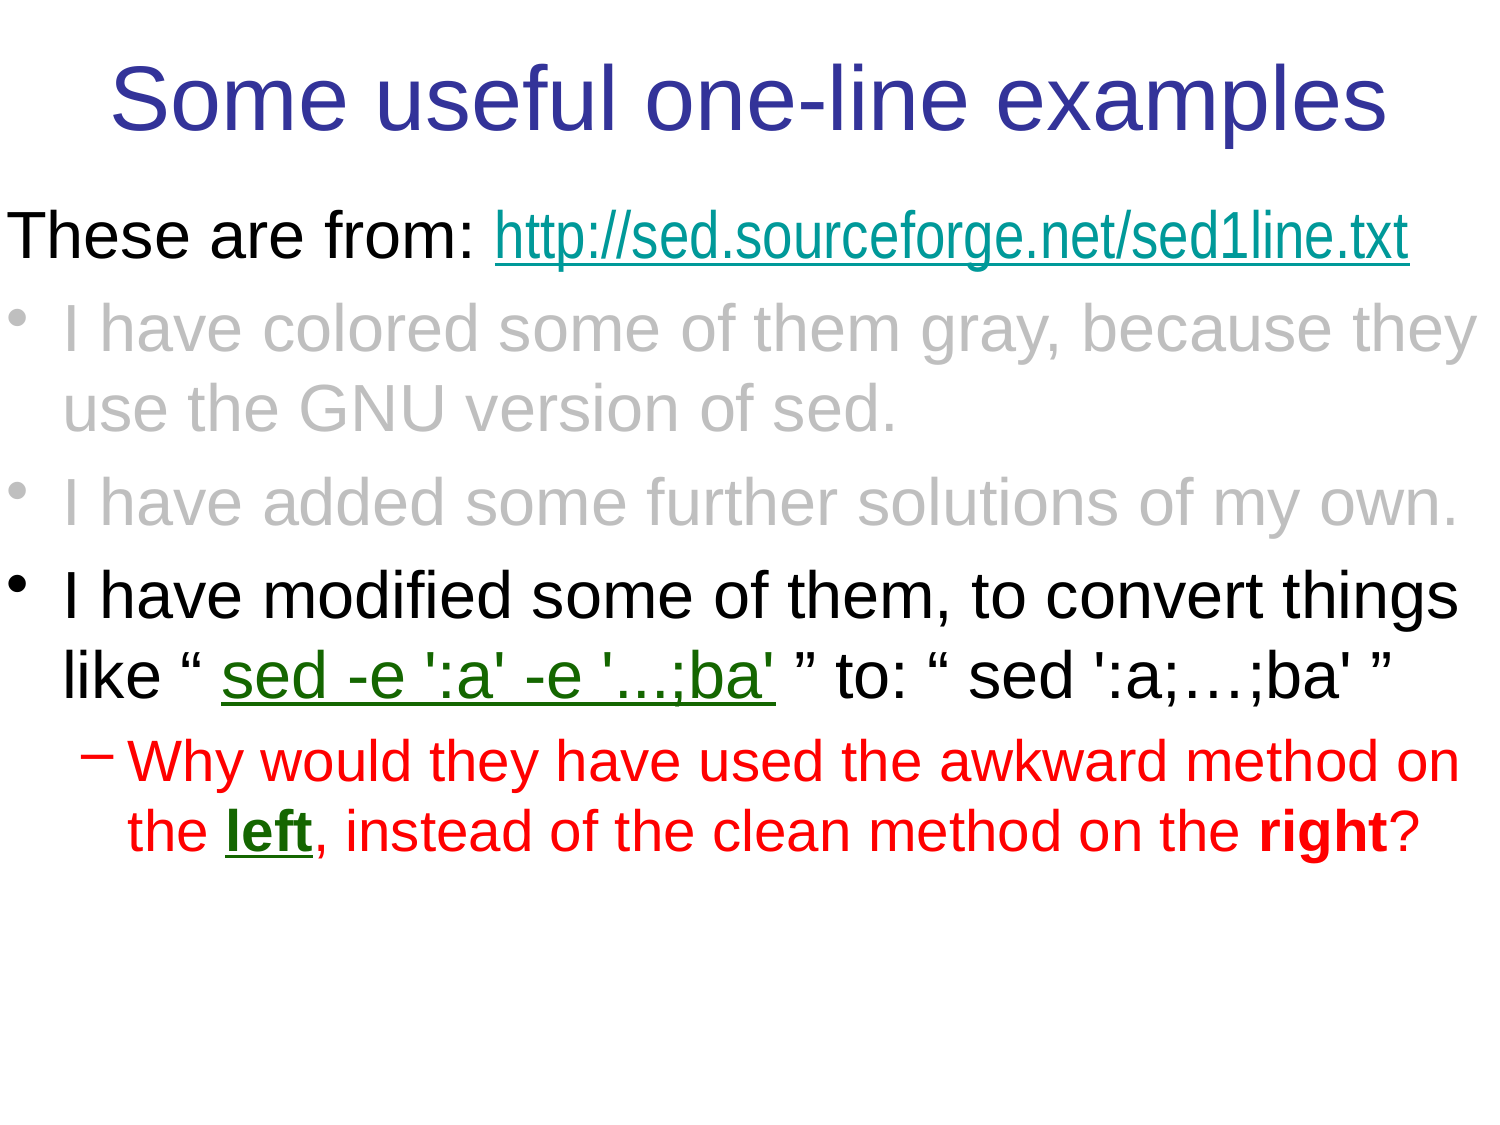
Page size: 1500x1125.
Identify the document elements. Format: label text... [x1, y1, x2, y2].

title Some useful one-line examples [74, 0, 1426, 184]
list These are from: http://sed.sourceforge.net/sed1line.txt I have colored some of them gray, because they use the GNU version of sed. I have added some further solutions of my own. I have modified some of them, to convert things like “ sed -e ':a' -e '...;ba' ” to: “ sed ':a;…;ba' ” Why would they have used the awkward method on the left, instead of the clean method on the right? [5, 184, 1500, 1095]
